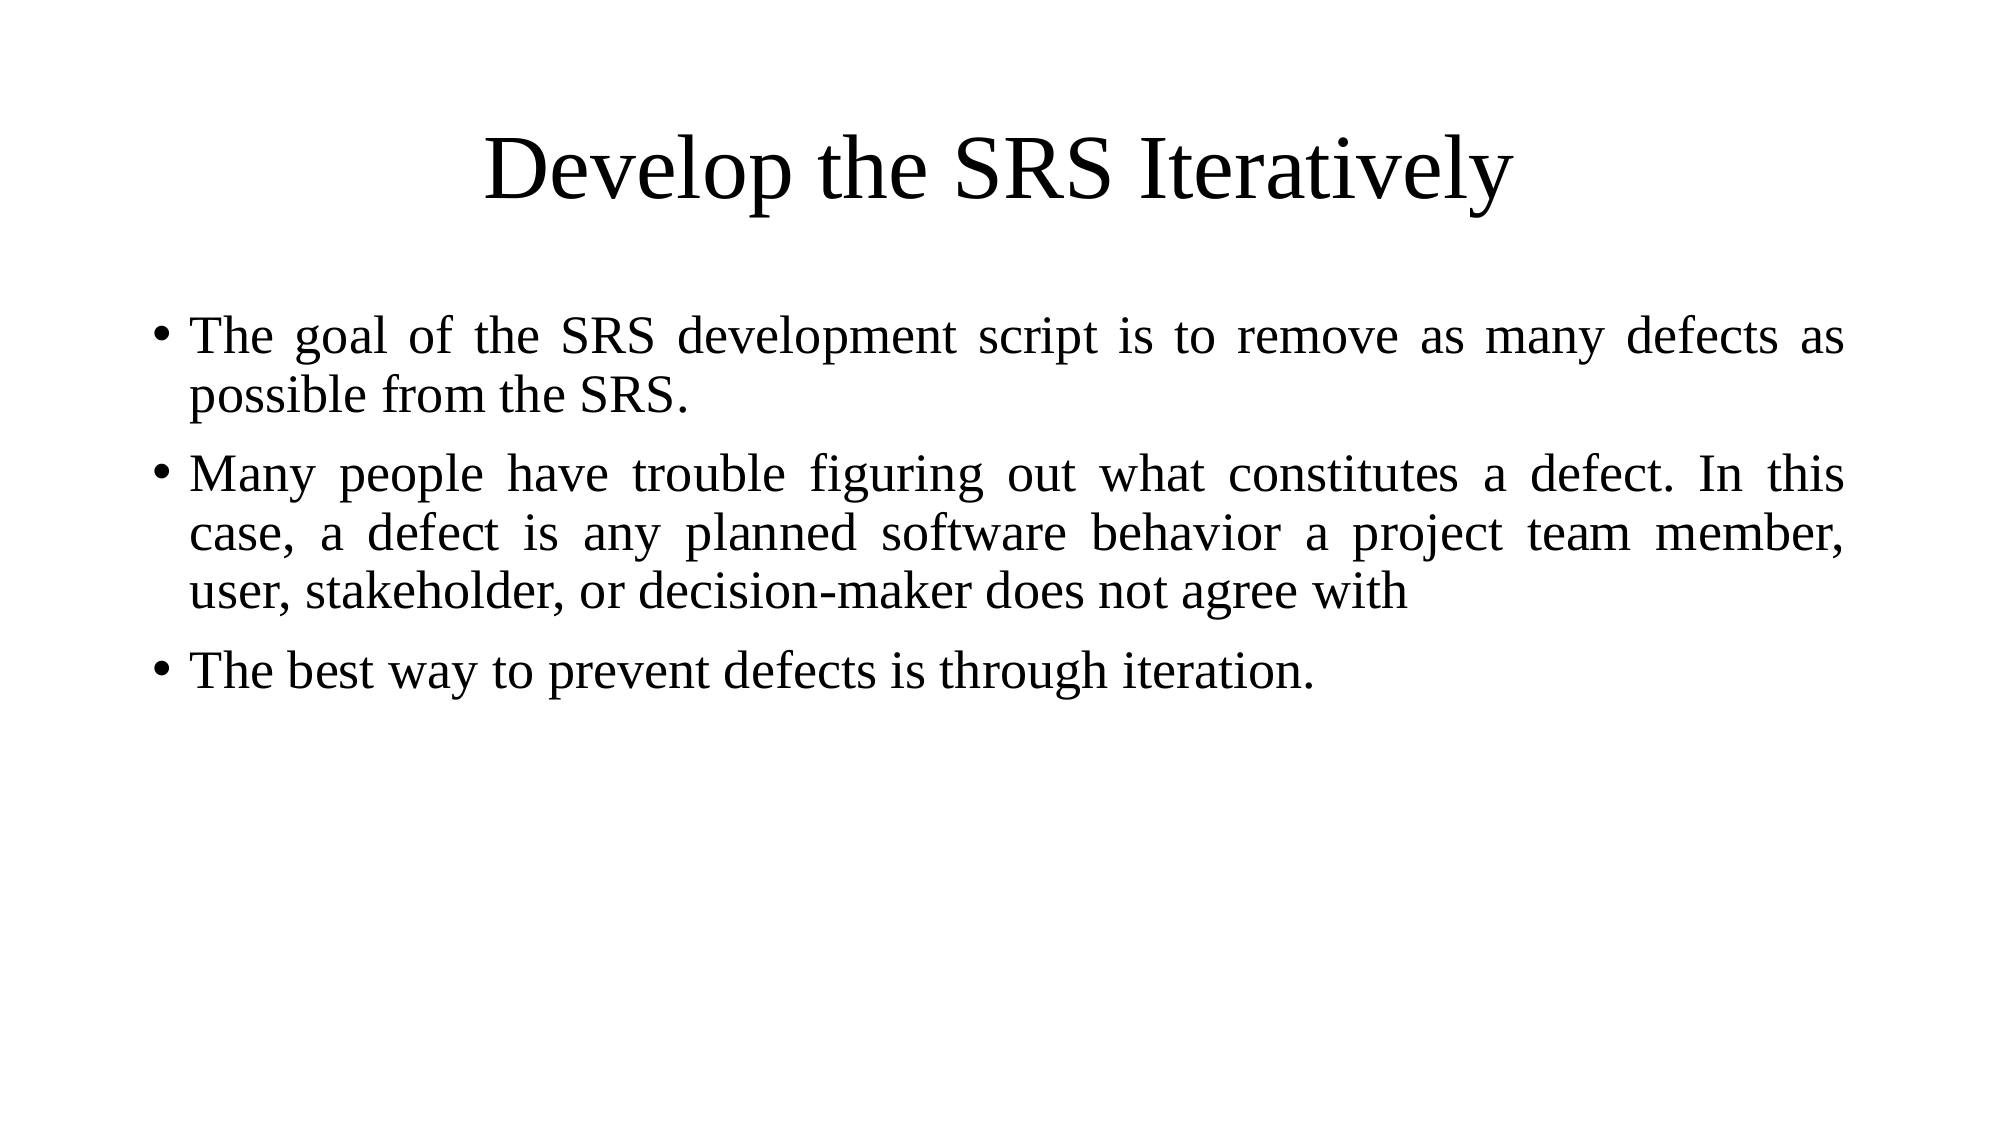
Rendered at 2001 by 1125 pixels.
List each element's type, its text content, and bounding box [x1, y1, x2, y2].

list The goal of the SRS development script is to remove as many defects as possible from the SRS. Many people have trouble figuring out what constitutes a defect. In this case, a defect is any planned software behavior a project team member, user, stakeholder, or decision-maker does not agree with The best way to prevent defects is through iteration. [137, 299, 1863, 1014]
title Develop the SRS Iteratively [137, 59, 1863, 278]
